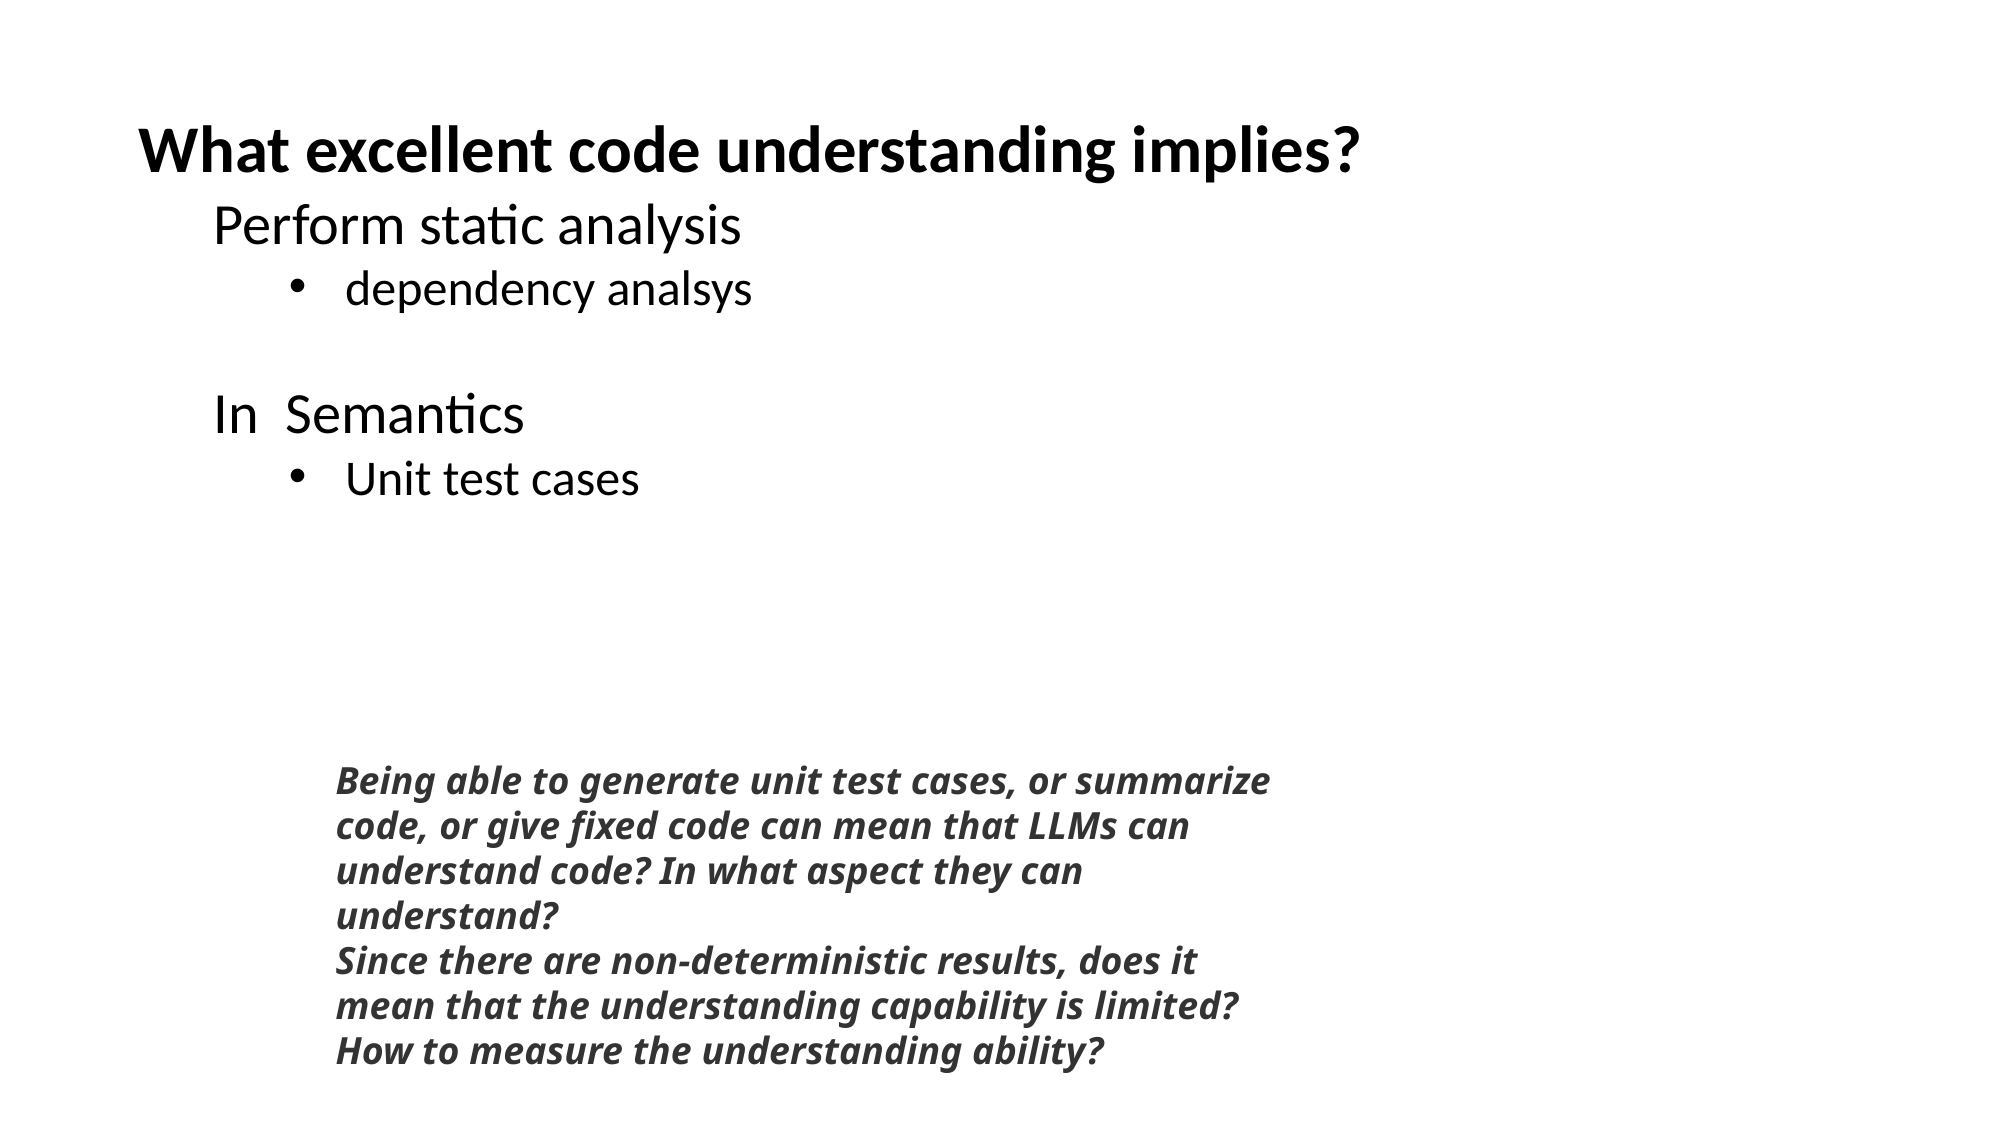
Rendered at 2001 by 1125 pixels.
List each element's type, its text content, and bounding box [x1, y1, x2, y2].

text_box What excellent code understanding implies? Perform static analysis dependency analsys In Semantics Unit test cases [124, 98, 1921, 679]
text_box Being able to generate unit test cases, or summarize code, or give fixed code can mean that LLMs can understand code? In what aspect they can understand? Since there are non-deterministic results, does it mean that the understanding capability is limited? How to measure the understanding ability? [320, 749, 1322, 1080]
